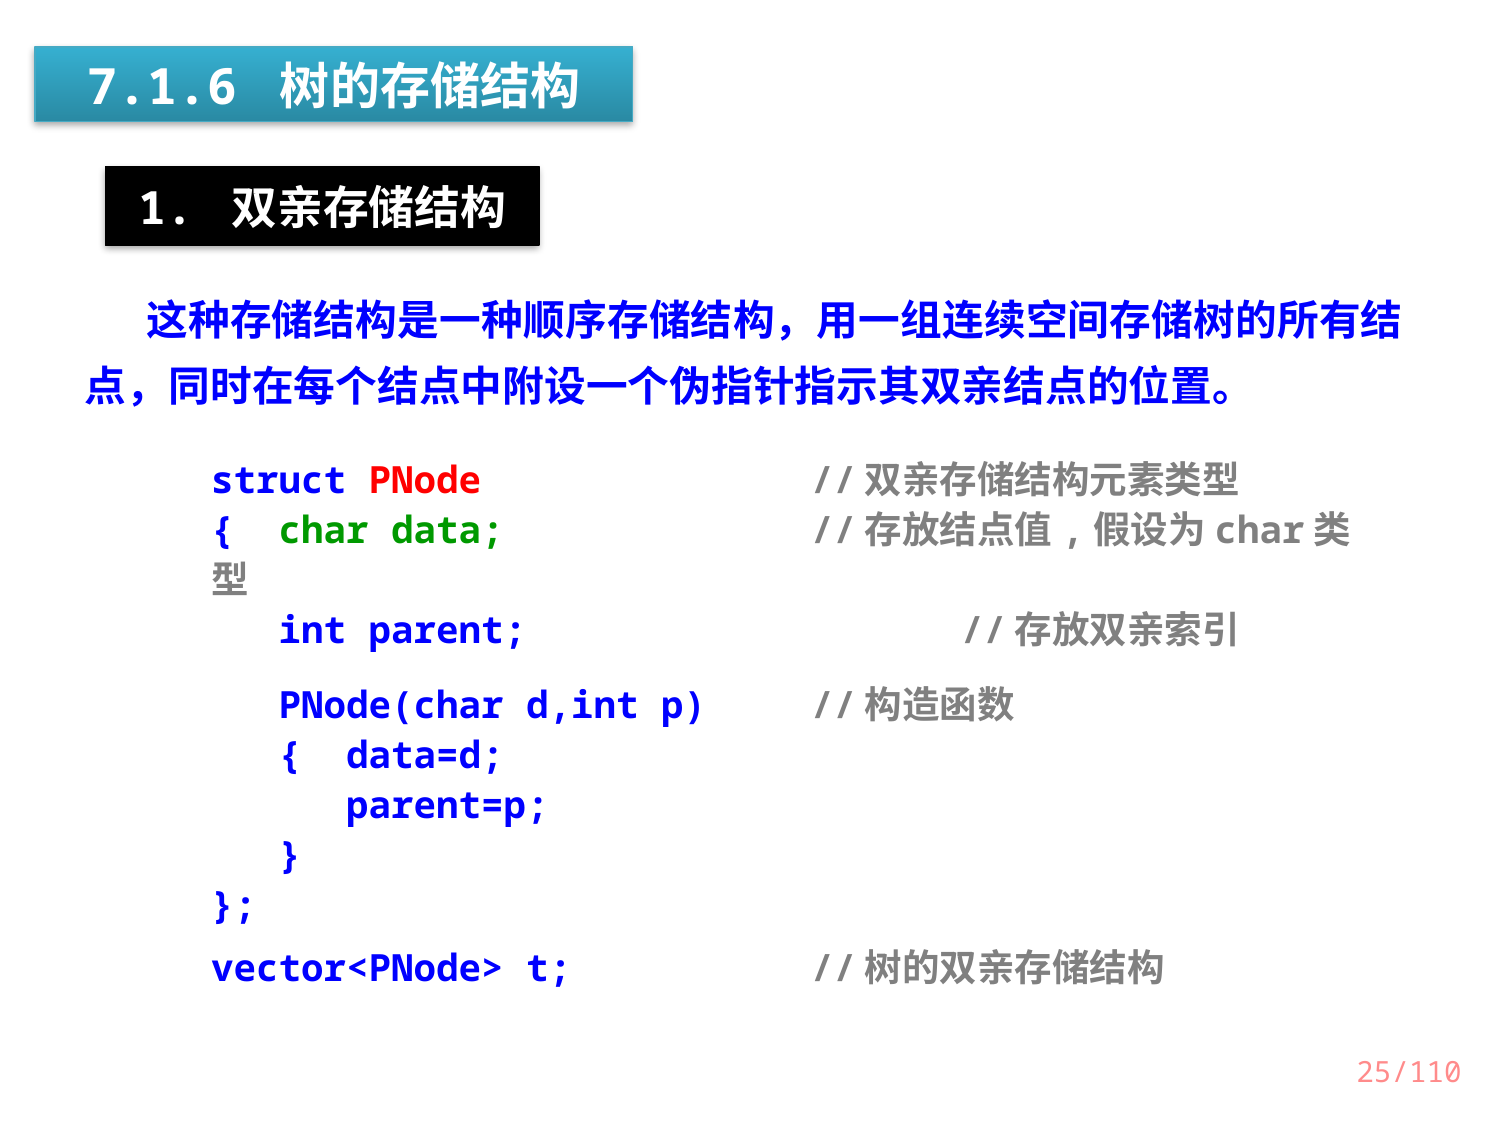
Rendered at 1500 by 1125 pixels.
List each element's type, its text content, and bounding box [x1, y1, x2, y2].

text_box 这种存储结构是一种顺序存储结构，用一组连续空间存储树的所有结点，同时在每个结点中附设一个伪指针指示其双亲结点的位置。 [70, 269, 1418, 418]
text_box vector<PNode> t; //树的双亲存储结构 [185, 924, 1385, 1008]
slide_number 25/110 [1305, 1042, 1477, 1103]
text_box 7.1.6 树的存储结构 [34, 46, 633, 122]
text_box 1. 双亲存储结构 [105, 166, 540, 246]
text_box struct PNode //双亲存储结构元素类型 { char data; //存放结点值,假设为char类型 int parent; //存放双亲索引 PNode(char d,int p) //构造函数 { data=d; parent=p; } }; [185, 431, 1385, 924]
